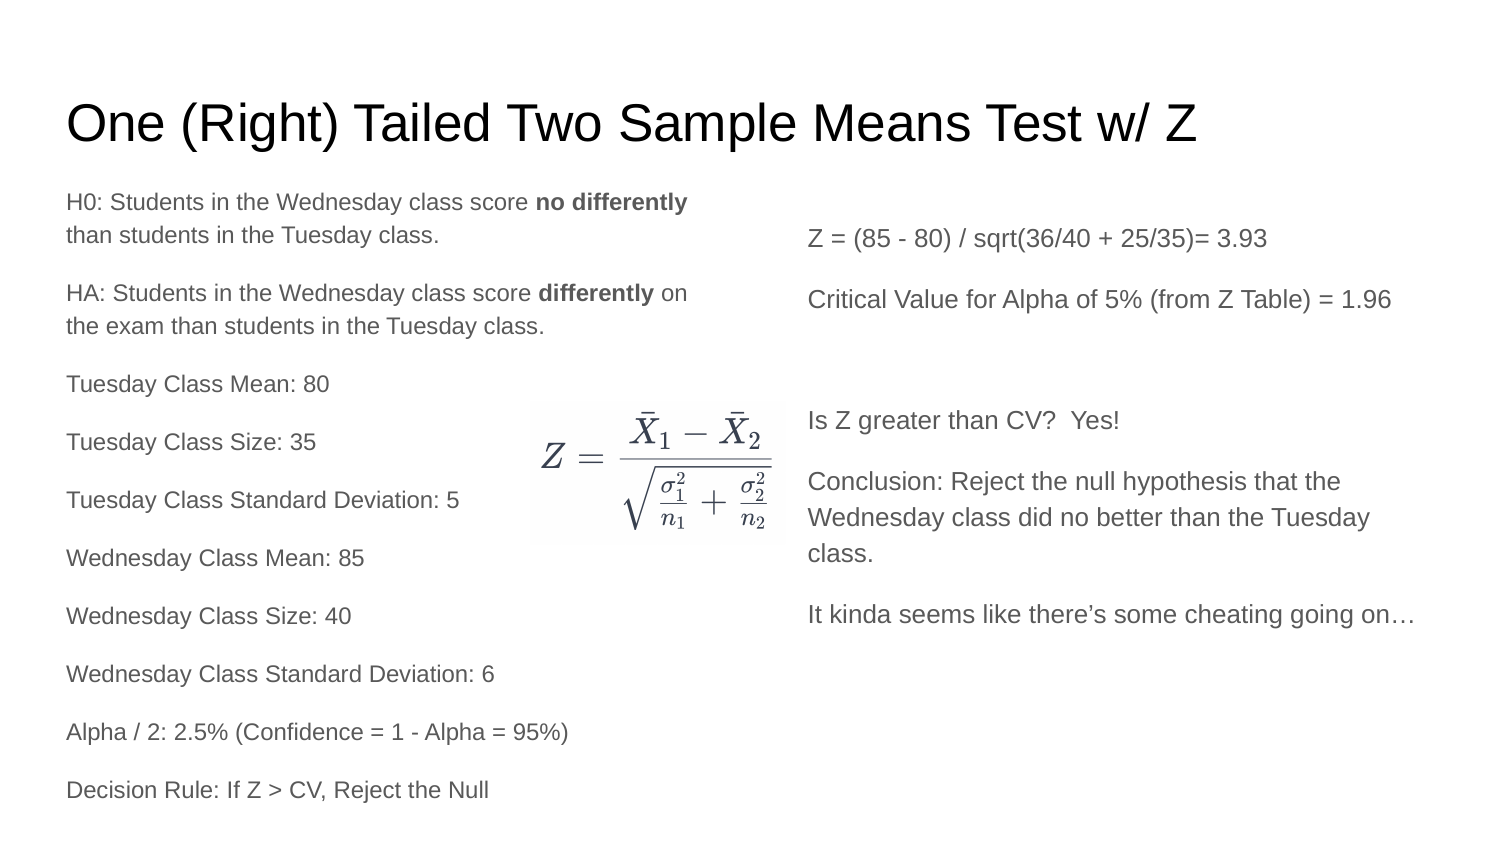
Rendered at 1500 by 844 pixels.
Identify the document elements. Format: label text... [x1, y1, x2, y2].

title One (Right) Tailed Two Sample Means Test w/ Z [51, 72, 1449, 167]
list Z = (85 - 80) / sqrt(36/40 + 25/35)= 3.93 Critical Value for Alpha of 5% (from Z Table) = 1.96 Is Z greater than CV? Yes! Conclusion: Reject the null hypothesis that the Wednesday class did no better than the Tuesday class. It kinda seems like there’s some cheating going on… [792, 201, 1449, 762]
list H0: Students in the Wednesday class score no differently than students in the Tuesday class. HA: Students in the Wednesday class score differently on the exam than students in the Tuesday class. Tuesday Class Mean: 80 Tuesday Class Size: 35 Tuesday Class Standard Deviation: 5 Wednesday Class Mean: 85 Wednesday Class Size: 40 Wednesday Class Standard Deviation: 6 Alpha / 2: 2.5% (Confidence = 1 - Alpha = 95%) Decision Rule: If Z > CV, Reject the Null [51, 166, 708, 728]
picture [529, 400, 787, 545]
